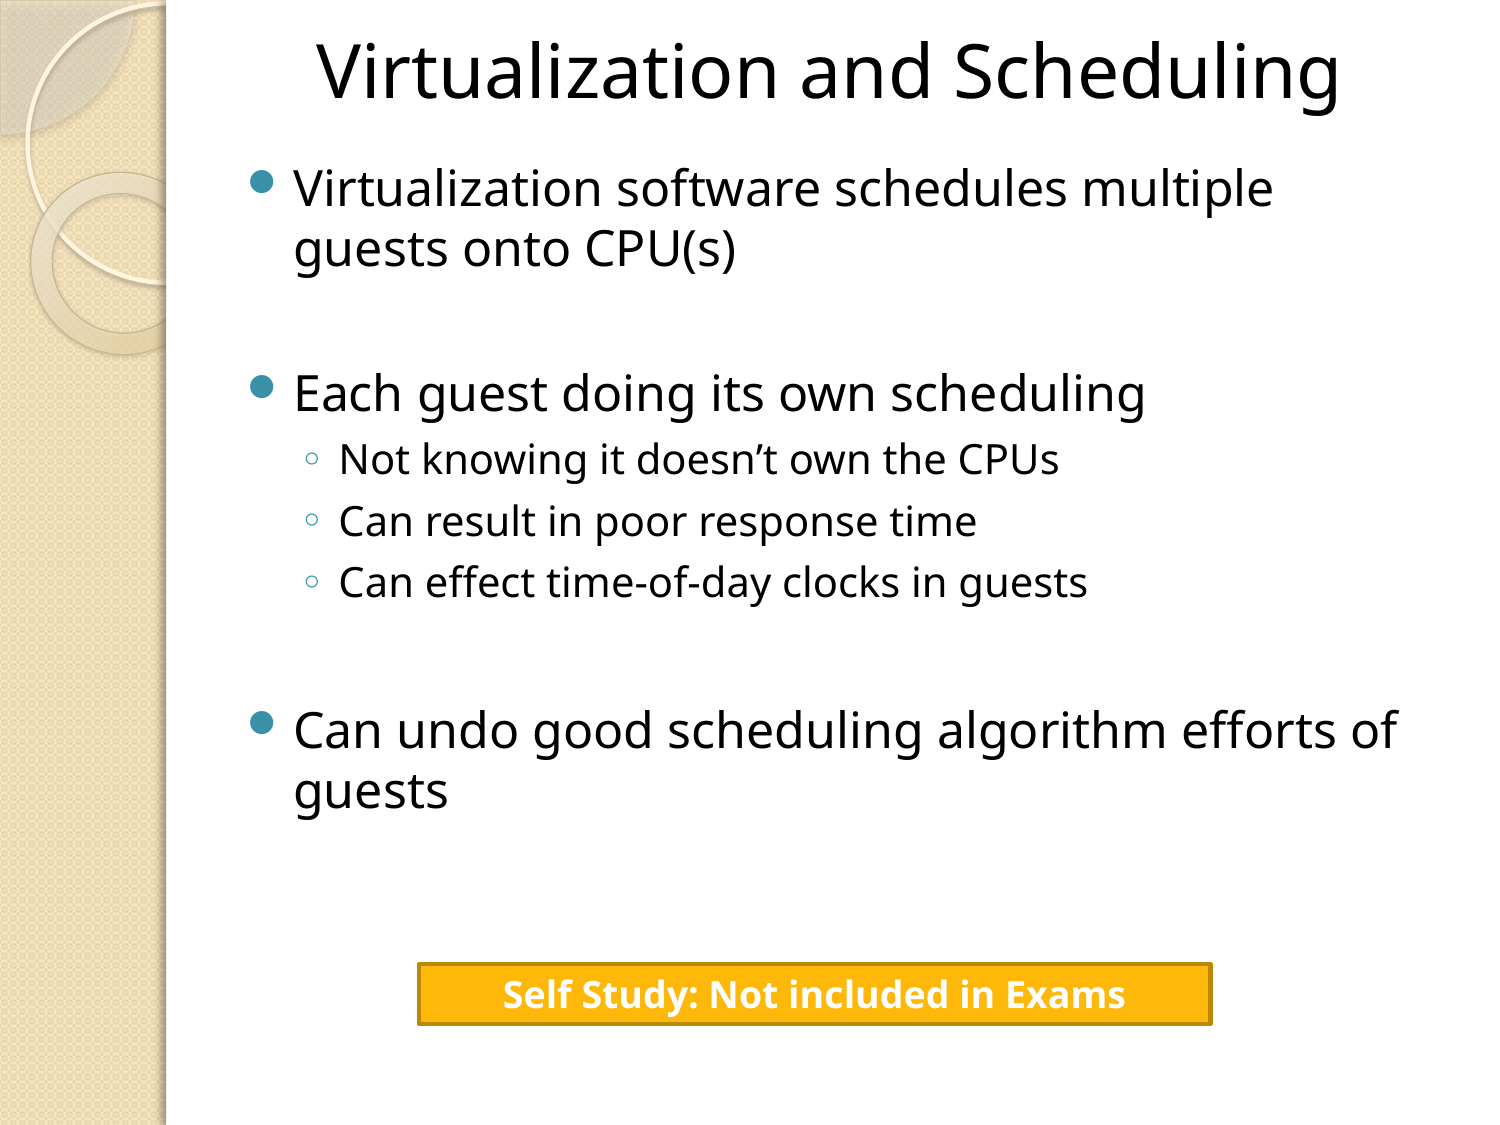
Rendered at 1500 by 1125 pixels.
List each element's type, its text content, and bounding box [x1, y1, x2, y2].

title Virtualization and Scheduling [159, 0, 1500, 138]
list Virtualization software schedules multiple guests onto CPU(s) Each guest doing its own scheduling Not knowing it doesn’t own the CPUs Can result in poor response time Can effect time-of-day clocks in guests Can undo good scheduling algorithm efforts of guests [218, 148, 1449, 937]
text_box Self Study: Not included in Exams [417, 962, 1213, 1026]
